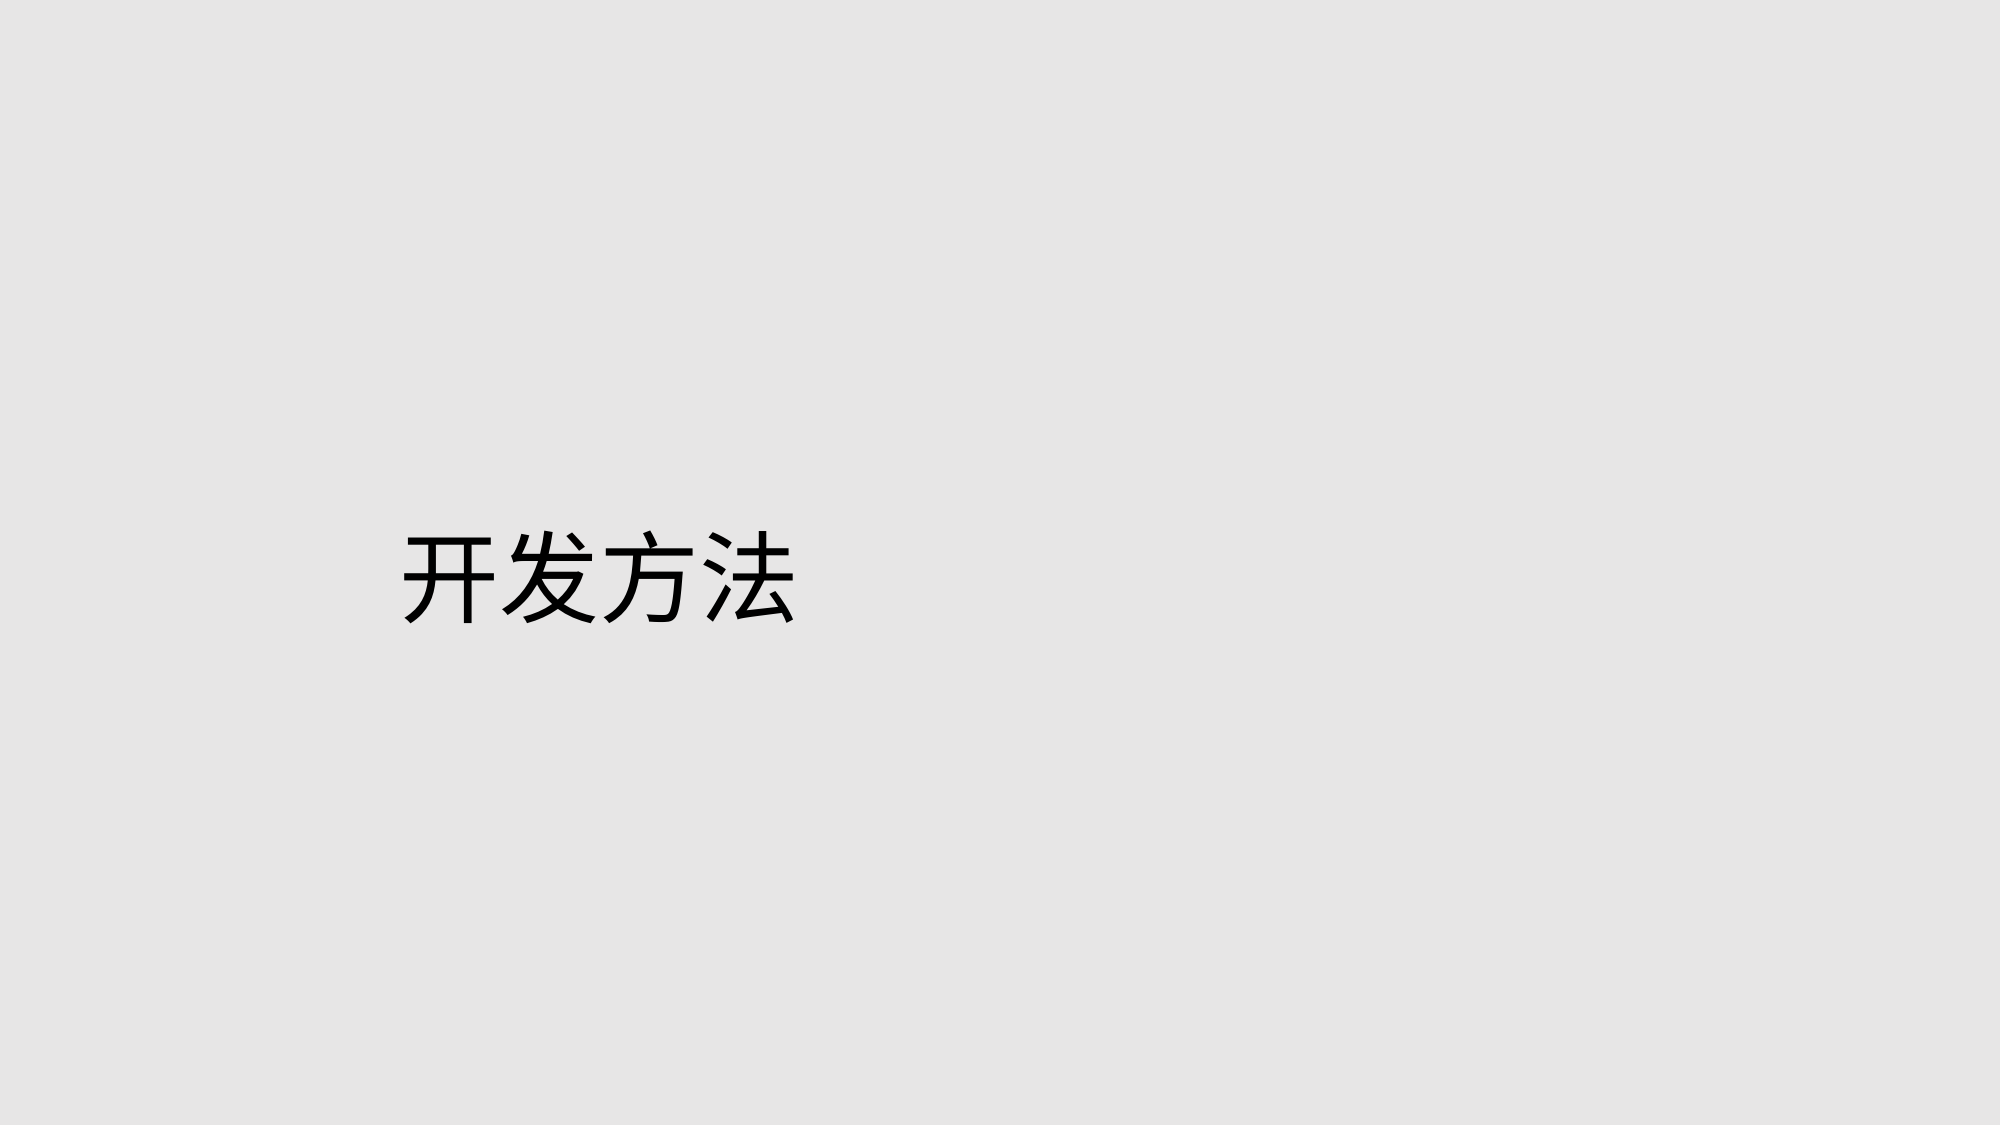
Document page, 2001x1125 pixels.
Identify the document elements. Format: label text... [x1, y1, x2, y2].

title 开发方法 [384, 474, 1393, 692]
